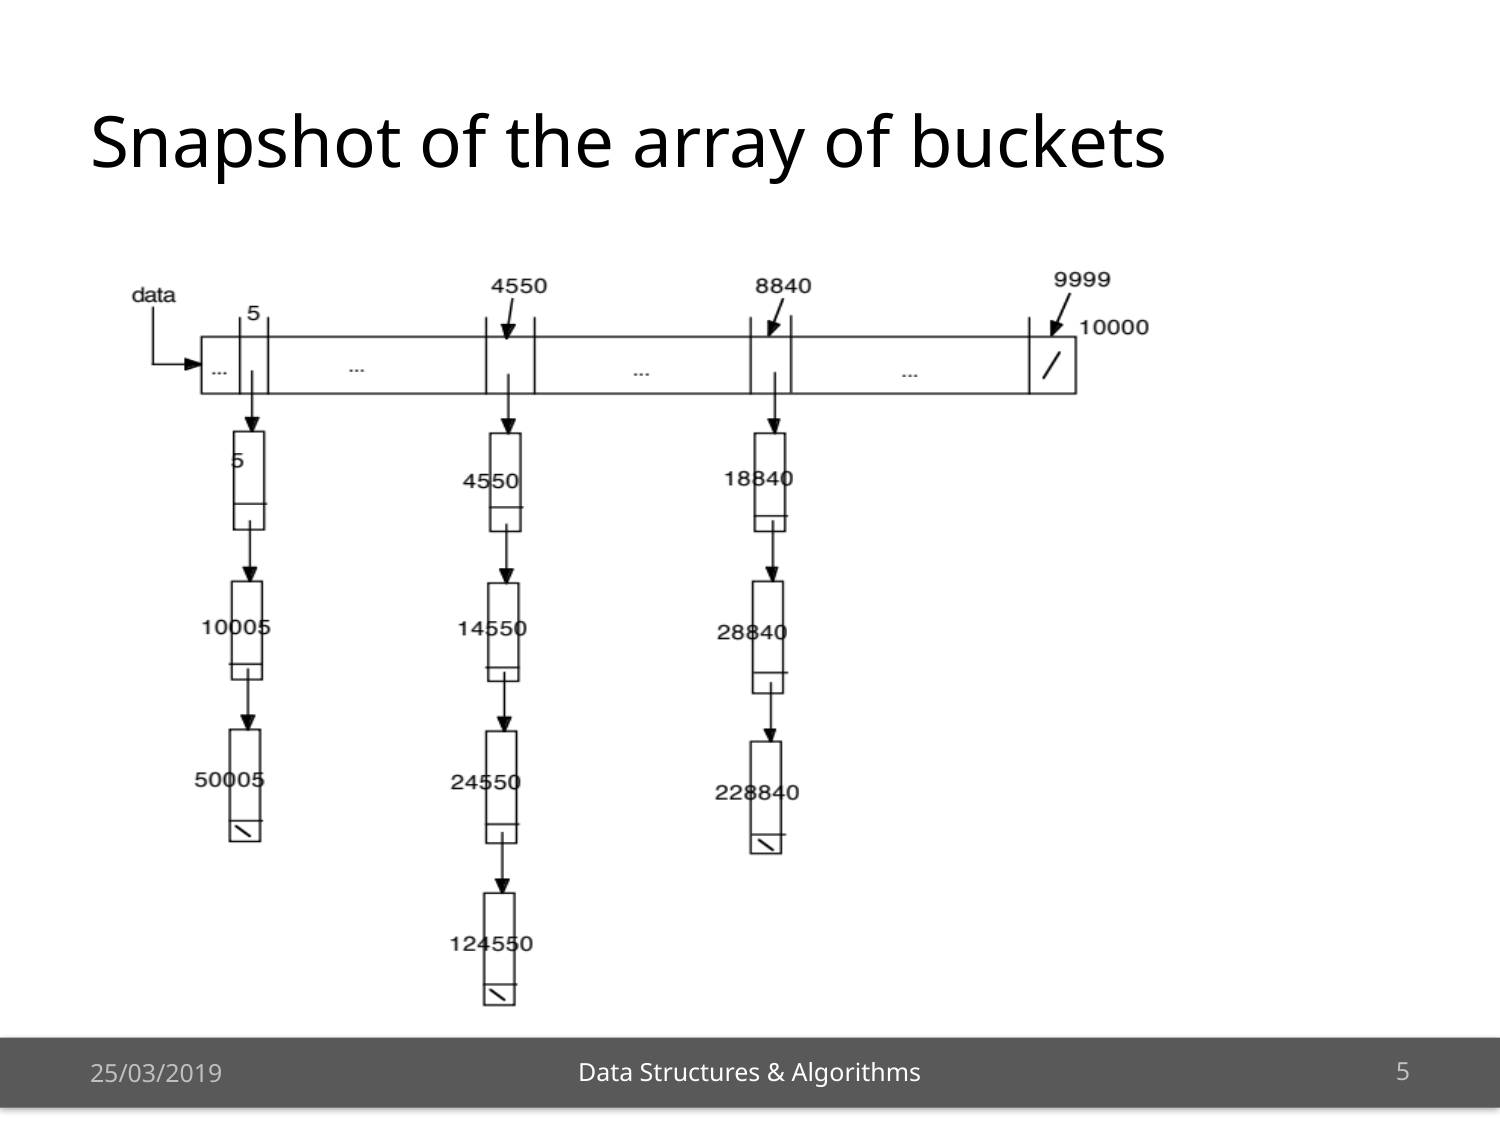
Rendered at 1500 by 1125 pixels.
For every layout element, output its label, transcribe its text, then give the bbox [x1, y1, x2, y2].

picture [83, 262, 1157, 1011]
title Snapshot of the array of buckets [75, 45, 1425, 233]
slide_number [75, 1042, 425, 1103]
slide_number 4 [1074, 1042, 1425, 1103]
